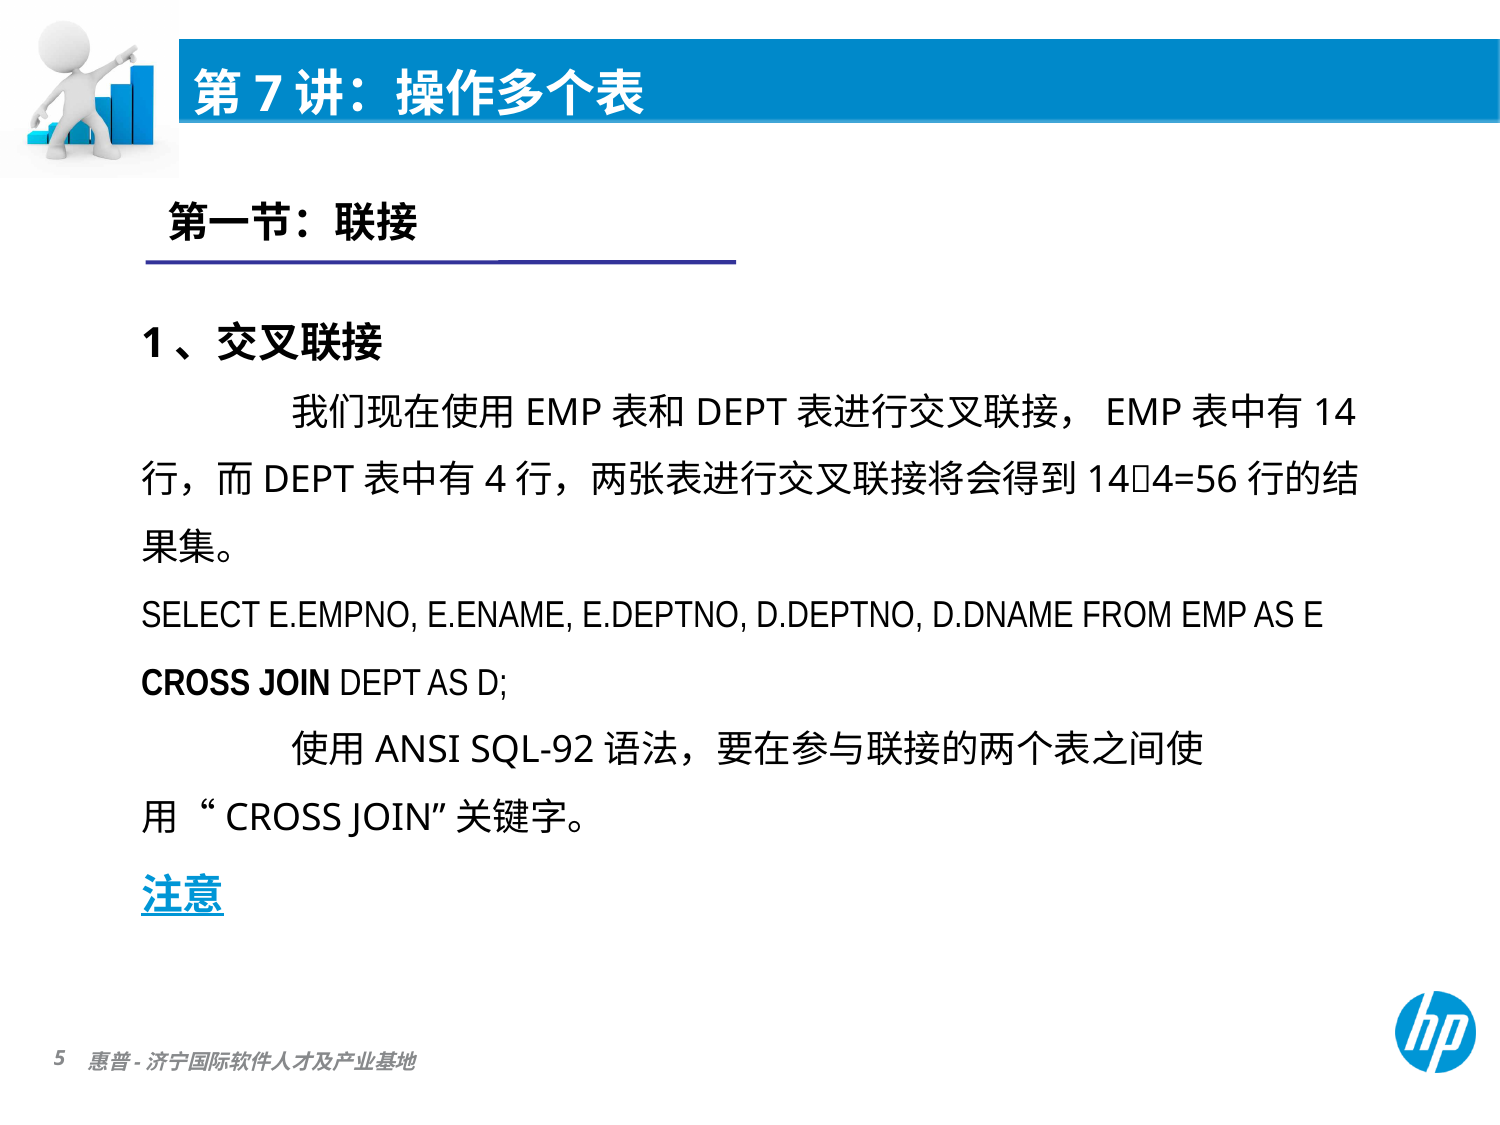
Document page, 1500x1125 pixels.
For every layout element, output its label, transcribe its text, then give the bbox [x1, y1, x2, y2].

picture [410, 84, 442, 115]
picture [397, 69, 411, 114]
picture [418, 71, 437, 81]
picture [598, 69, 642, 114]
picture [354, 79, 361, 87]
text_box 1、交叉联接 我们现在使用EMP表和DEPT表进行交叉联接，EMP表中有14行，而DEPT表中有4行，两张表进行交叉联接将会得到144=56行的结果集。 SELECT E.EMPNO, E.ENAME, E.DEPTNO, D.DEPTNO, D.DNAME FROM EMP AS E CROSS JOIN DEPT AS D; 使用ANSI SQL-92语法，要在参与联接的两个表之间使用“CROSS JOIN”关键字。 注意 [126, 283, 1392, 936]
picture [311, 69, 342, 115]
picture [499, 69, 541, 115]
picture [567, 85, 572, 115]
picture [1446, 1042, 1476, 1073]
picture [354, 103, 361, 111]
text_box 第一节：联接 [167, 196, 714, 247]
picture [300, 71, 308, 79]
picture [0, 0, 1500, 179]
picture [1395, 991, 1438, 1050]
picture [462, 70, 493, 115]
picture [447, 70, 462, 115]
picture [296, 84, 311, 113]
picture [548, 70, 592, 91]
picture [1395, 1015, 1468, 1073]
picture [1443, 991, 1476, 1022]
picture [196, 69, 240, 115]
picture [256, 76, 281, 110]
